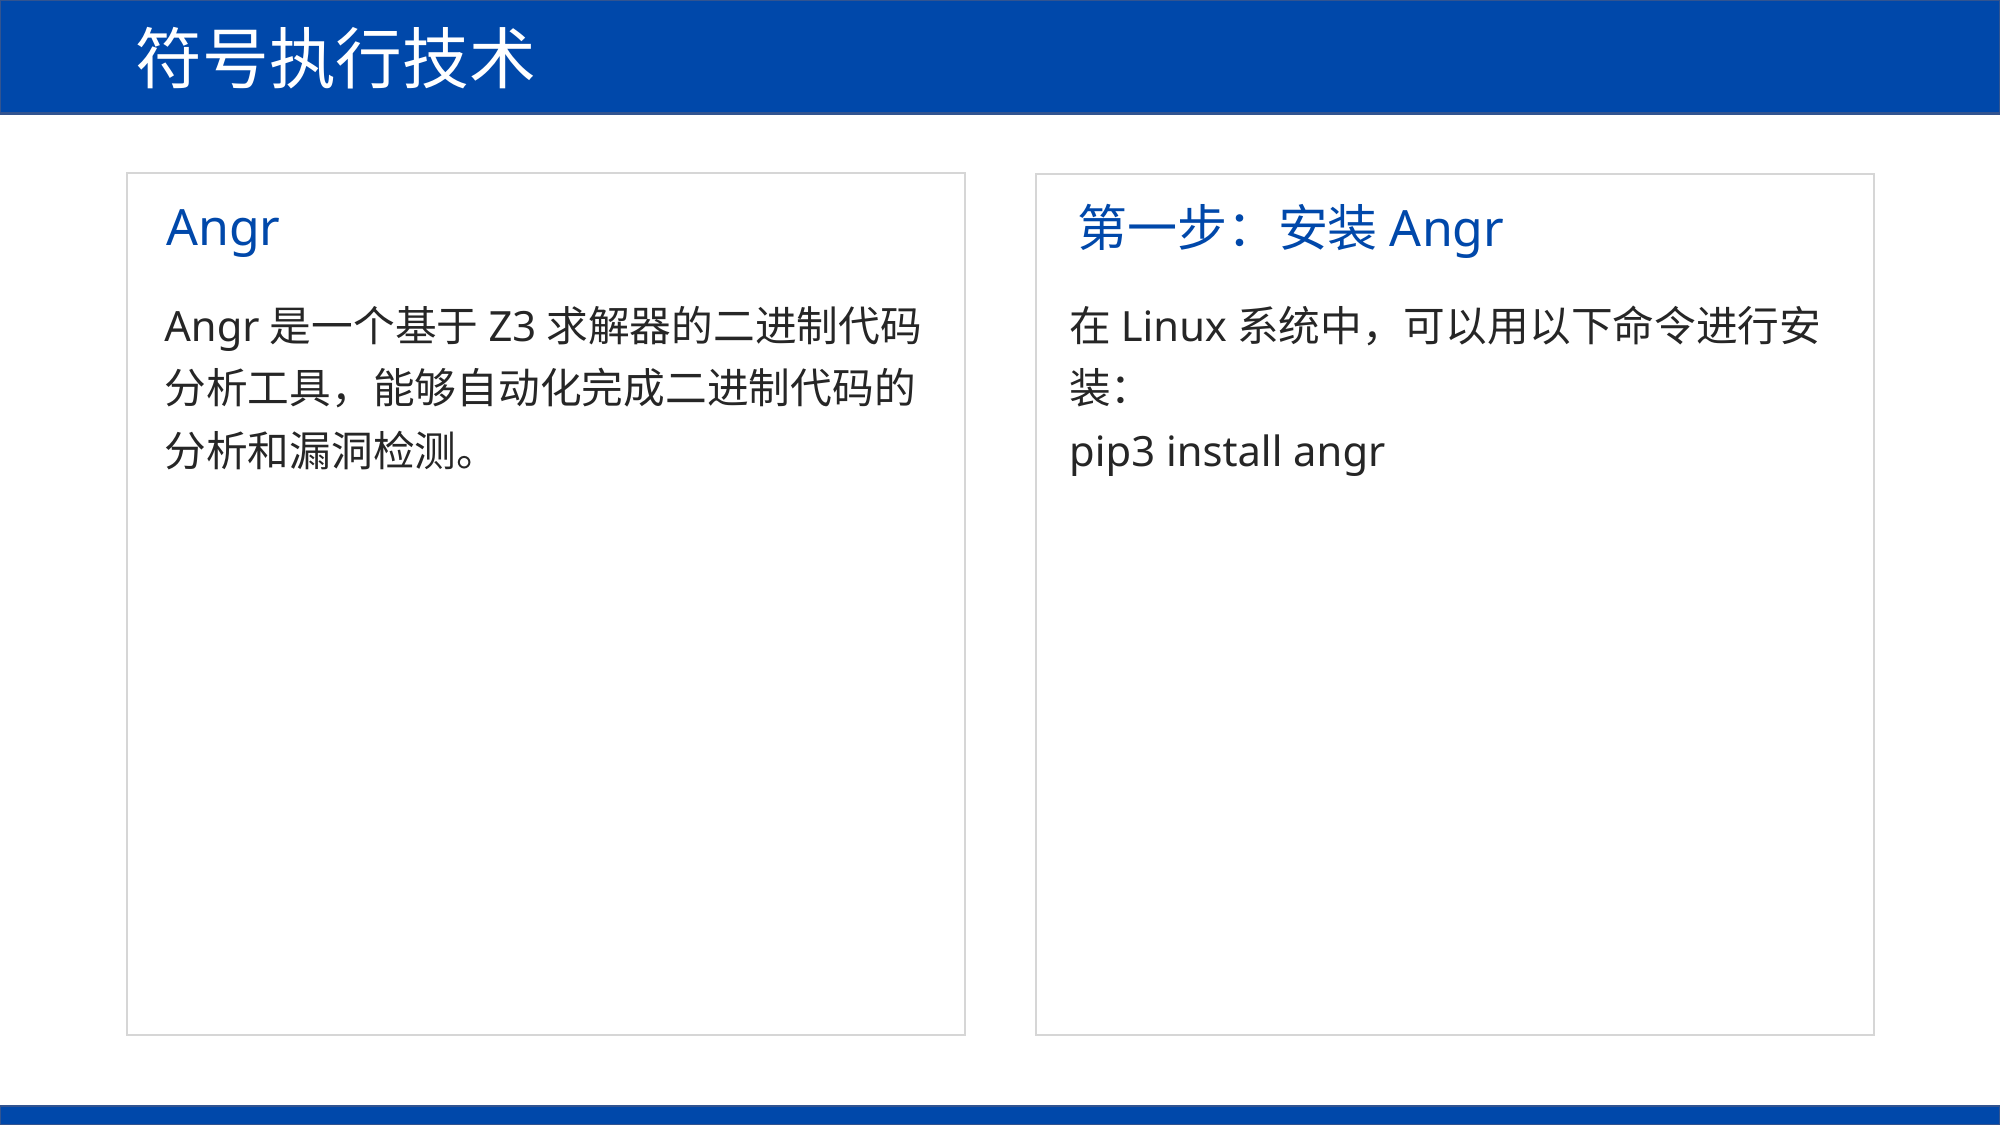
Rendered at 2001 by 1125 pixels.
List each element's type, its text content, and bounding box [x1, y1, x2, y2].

text_box 在Linux系统中，可以用以下命令进行安装： pip3 install angr [1054, 279, 1872, 483]
text_box 符号执行技术 [0, 0, 2000, 115]
text_box Angr是一个基于Z3求解器的二进制代码分析工具，能够自动化完成二进制代码的分析和漏洞检测。 [149, 279, 941, 483]
text_box [1035, 173, 1875, 1036]
text_box [0, 1105, 2000, 1125]
text_box [126, 172, 966, 1036]
text_box 第一步：安装Angr [1063, 189, 1520, 265]
text_box Angr [151, 188, 296, 264]
